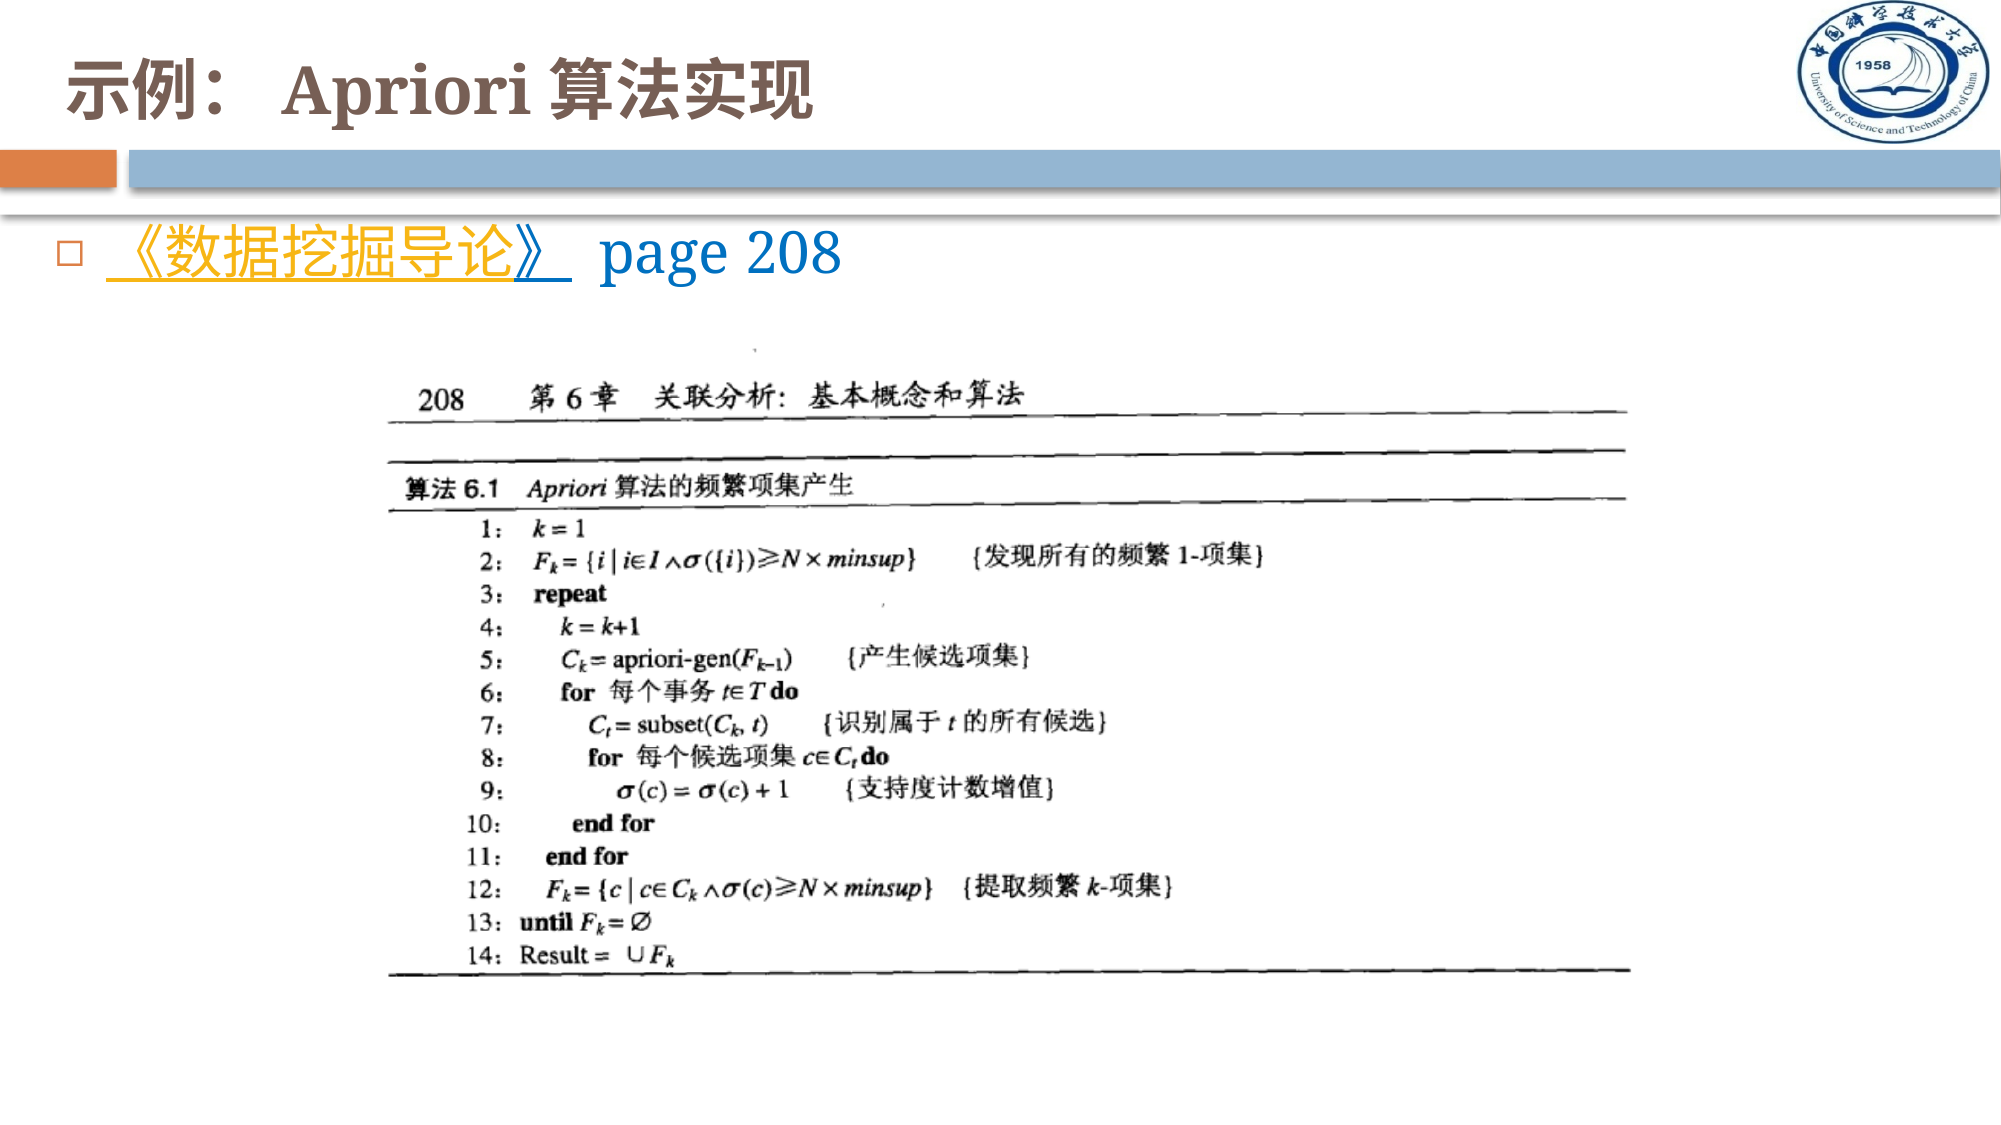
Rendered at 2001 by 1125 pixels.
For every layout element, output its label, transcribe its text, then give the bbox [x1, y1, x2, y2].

picture [1796, 0, 1990, 144]
picture [337, 346, 1673, 1007]
title 示例：Apriori算法实现 [50, 37, 1434, 138]
list 《数据挖掘导论》 page 208 [39, 208, 1930, 1024]
